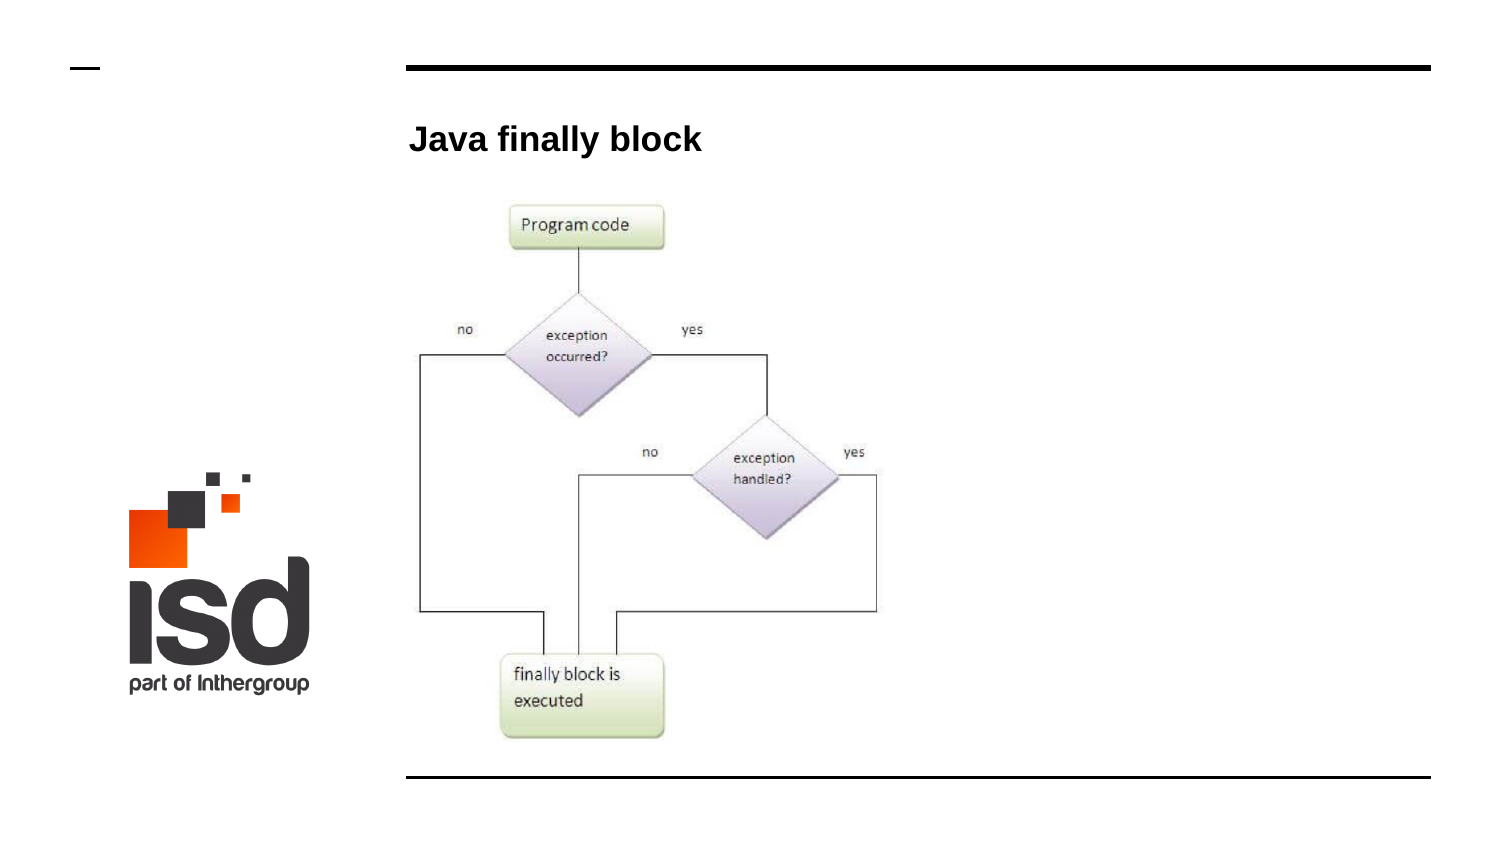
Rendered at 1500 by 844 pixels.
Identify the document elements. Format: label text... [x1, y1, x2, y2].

title Java finally block [393, 94, 1431, 196]
picture [37, 414, 382, 756]
picture [405, 195, 910, 742]
